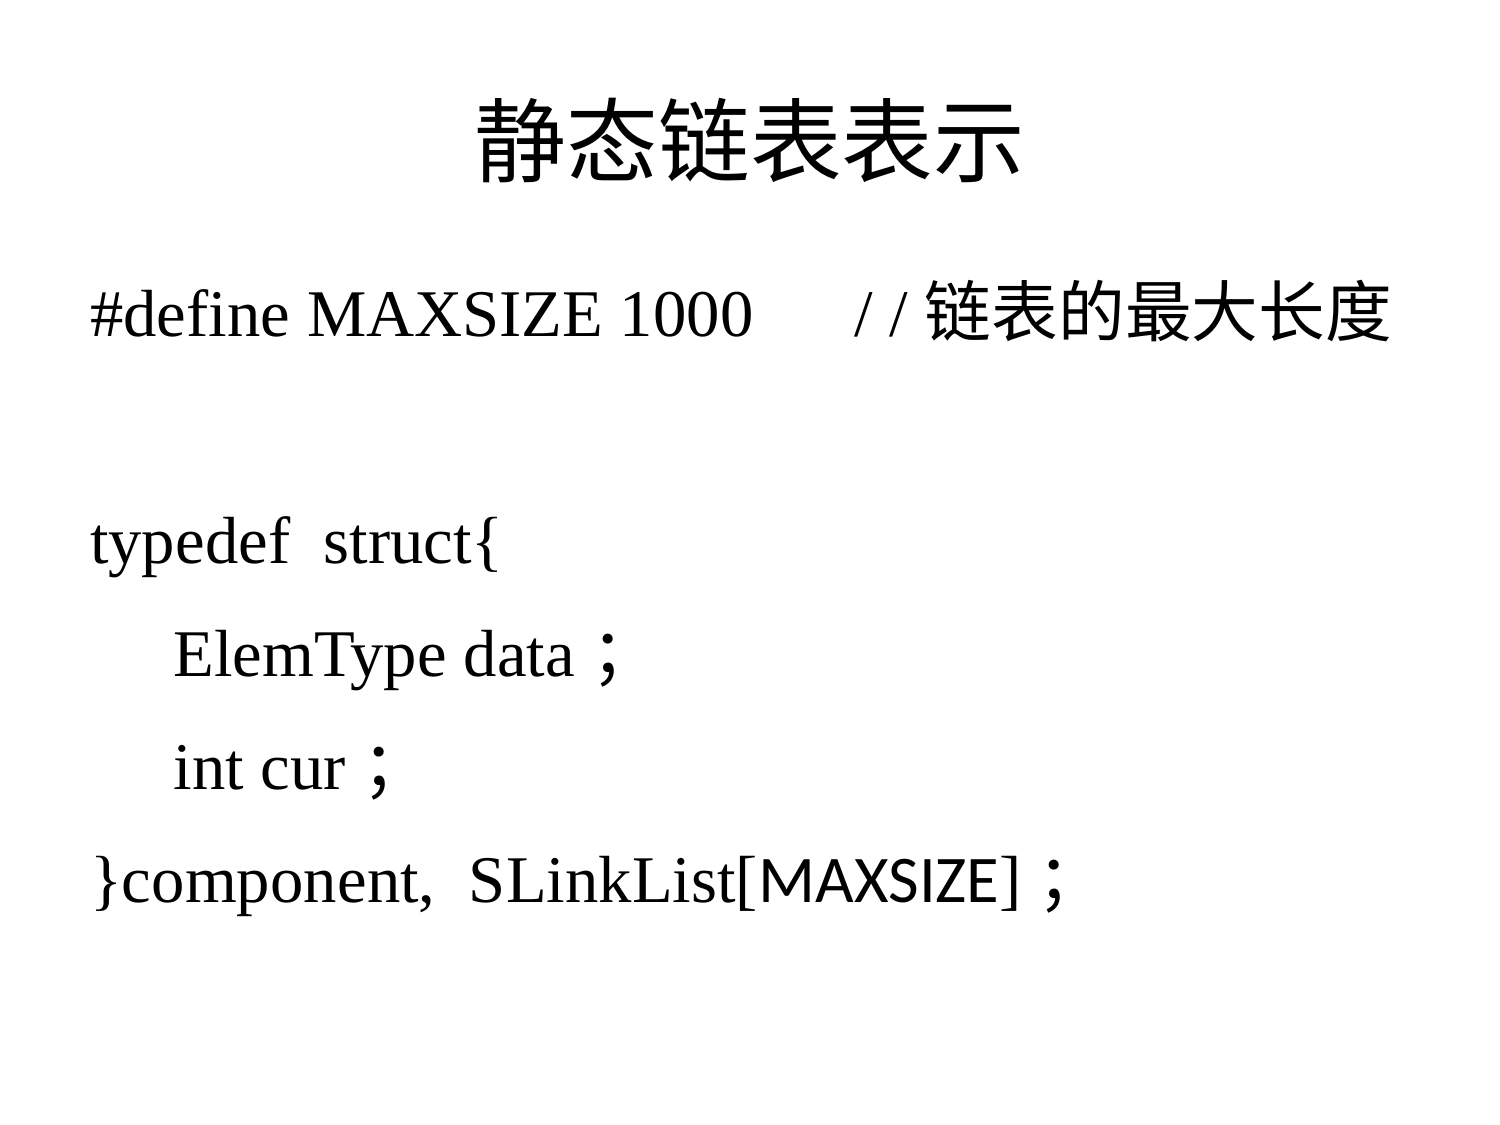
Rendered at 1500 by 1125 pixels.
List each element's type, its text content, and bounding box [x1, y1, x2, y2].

title 静态链表表示 [75, 45, 1425, 233]
list #define MAXSIZE 1000 / /链表的最大长度 typedef struct{ ElemType data； int cur； }component, SLinkList[MAXSIZE]； [75, 262, 1425, 1005]
